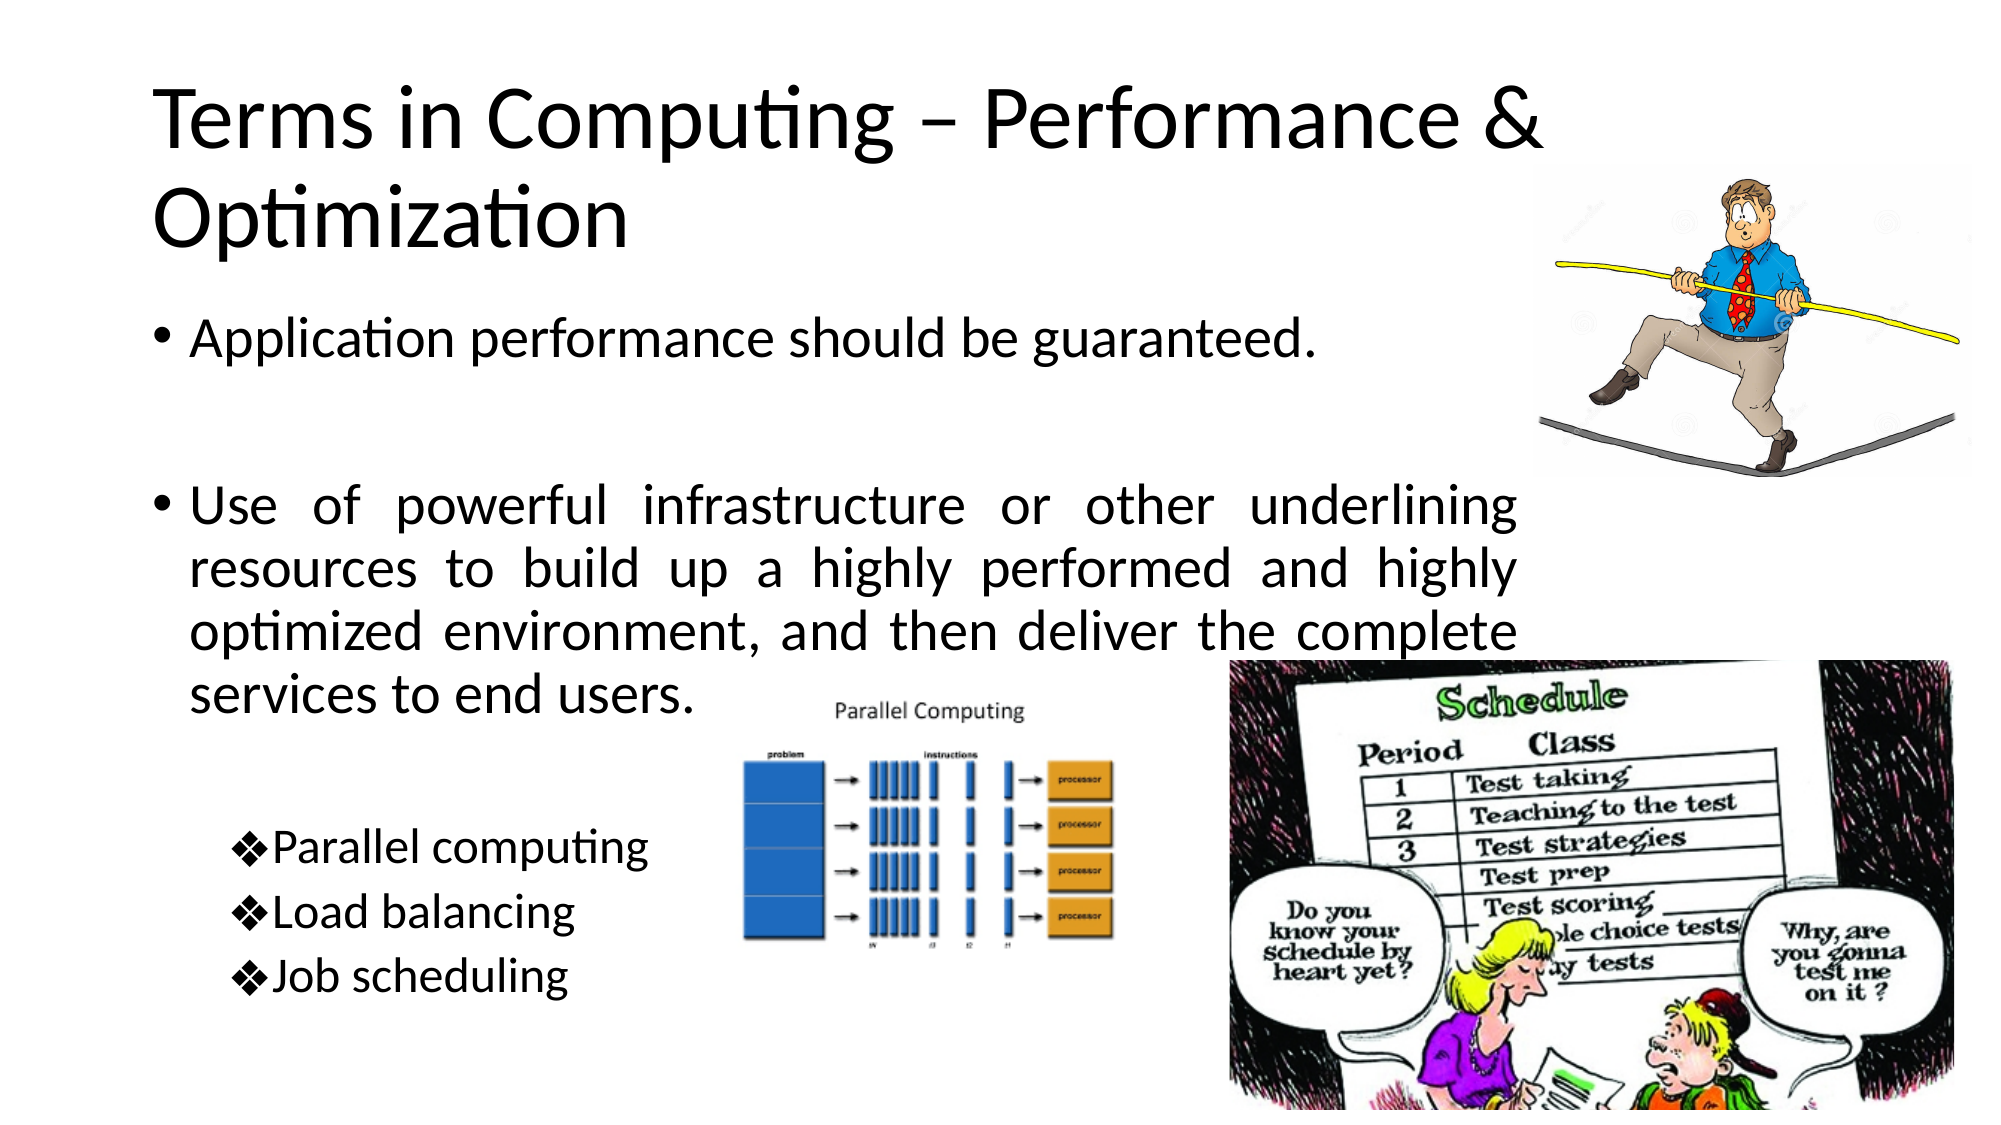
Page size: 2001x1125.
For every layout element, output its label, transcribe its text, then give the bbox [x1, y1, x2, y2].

title Terms in Computing – Performance & Optimization [137, 59, 1863, 278]
picture [727, 673, 1133, 977]
picture [1533, 164, 1972, 478]
picture [1229, 660, 1955, 1111]
list Application performance should be guaranteed. Use of powerful infrastructure or other underlining resources to build up a highly performed and highly optimized environment, and then deliver the complete services to end users. Parallel computing Load balancing Job scheduling [137, 299, 1534, 1014]
